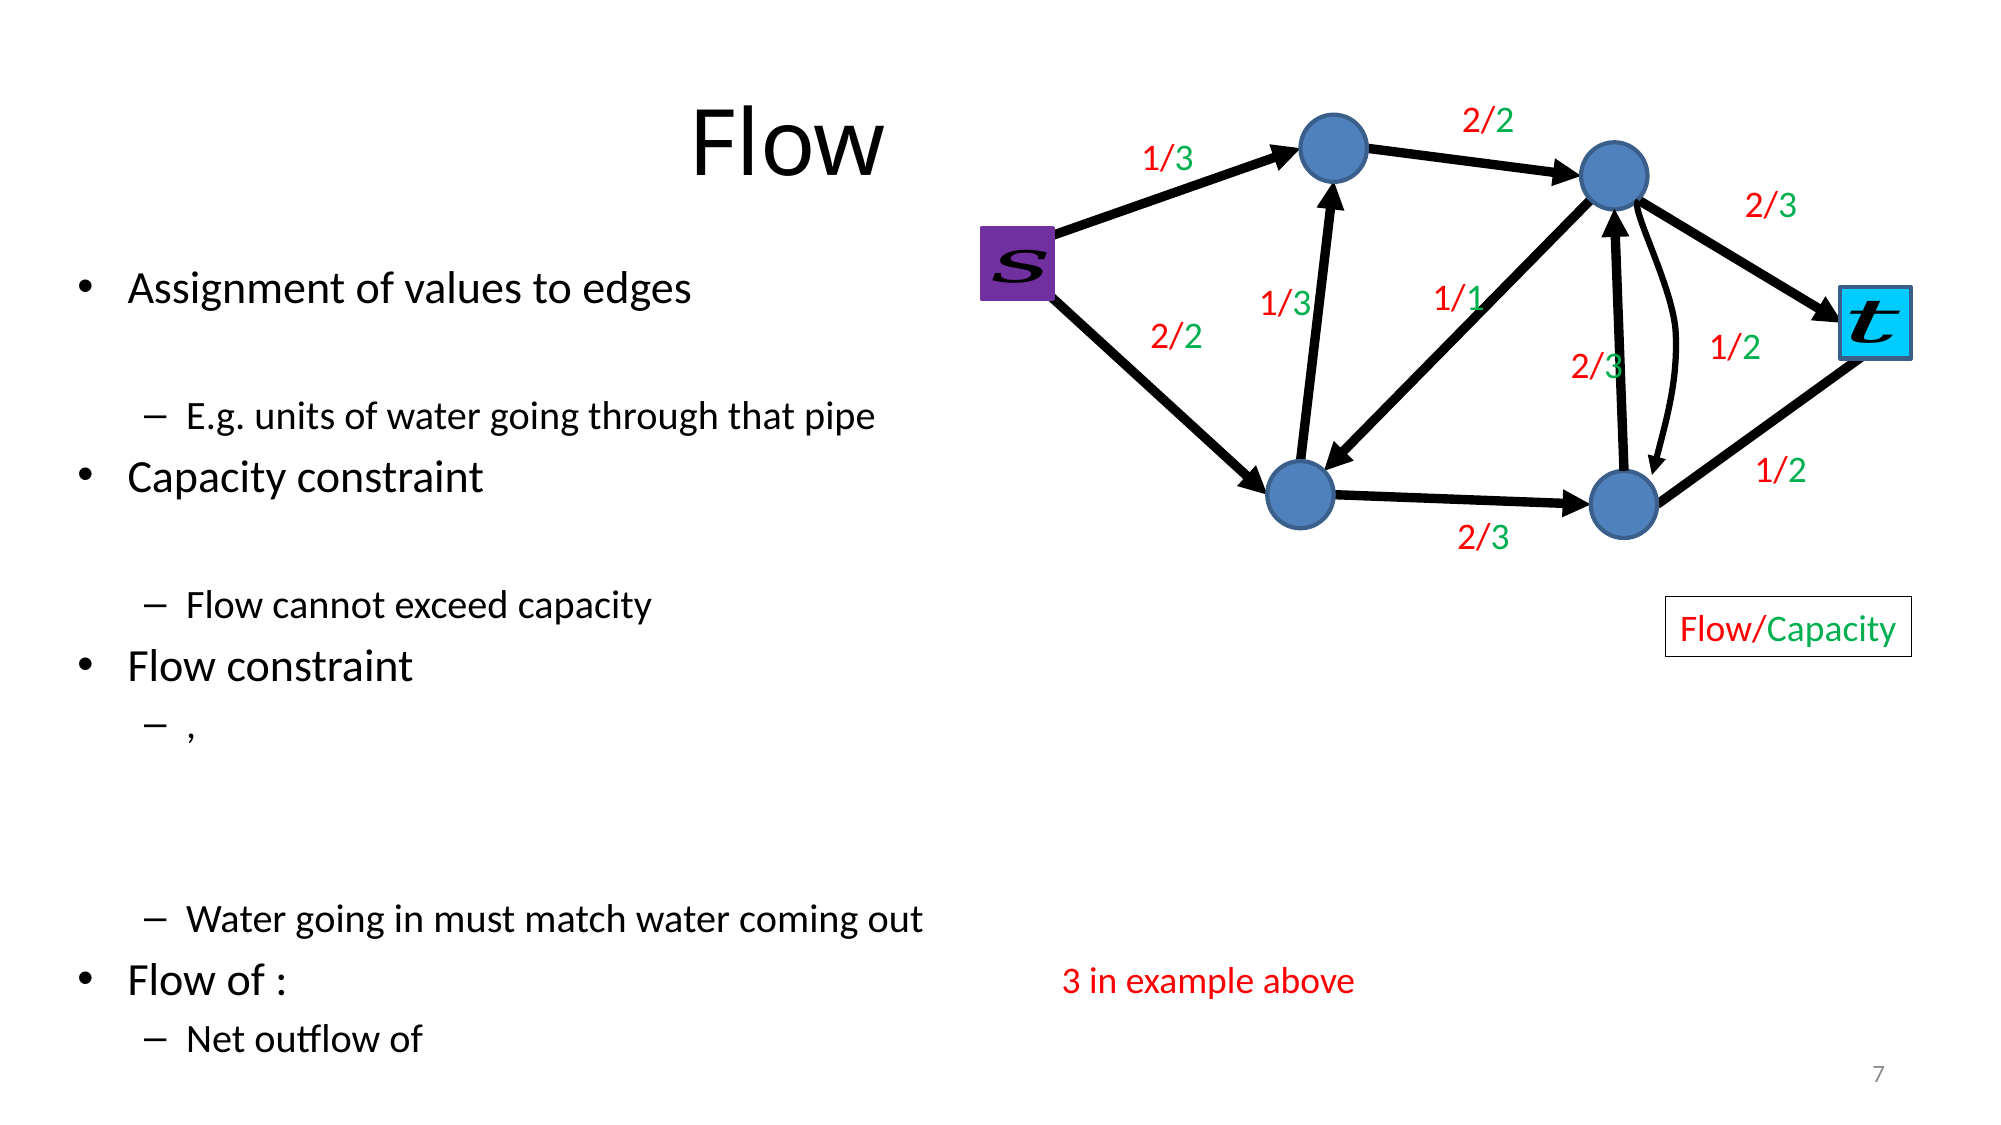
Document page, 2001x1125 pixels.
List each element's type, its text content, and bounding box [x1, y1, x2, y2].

title Flow [112, 45, 1463, 233]
text_box 3 in example above [1046, 948, 1371, 1009]
slide_number 7 [1433, 1042, 1900, 1103]
text_box Flow/Capacity [1665, 596, 1912, 657]
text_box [983, 87, 1910, 589]
